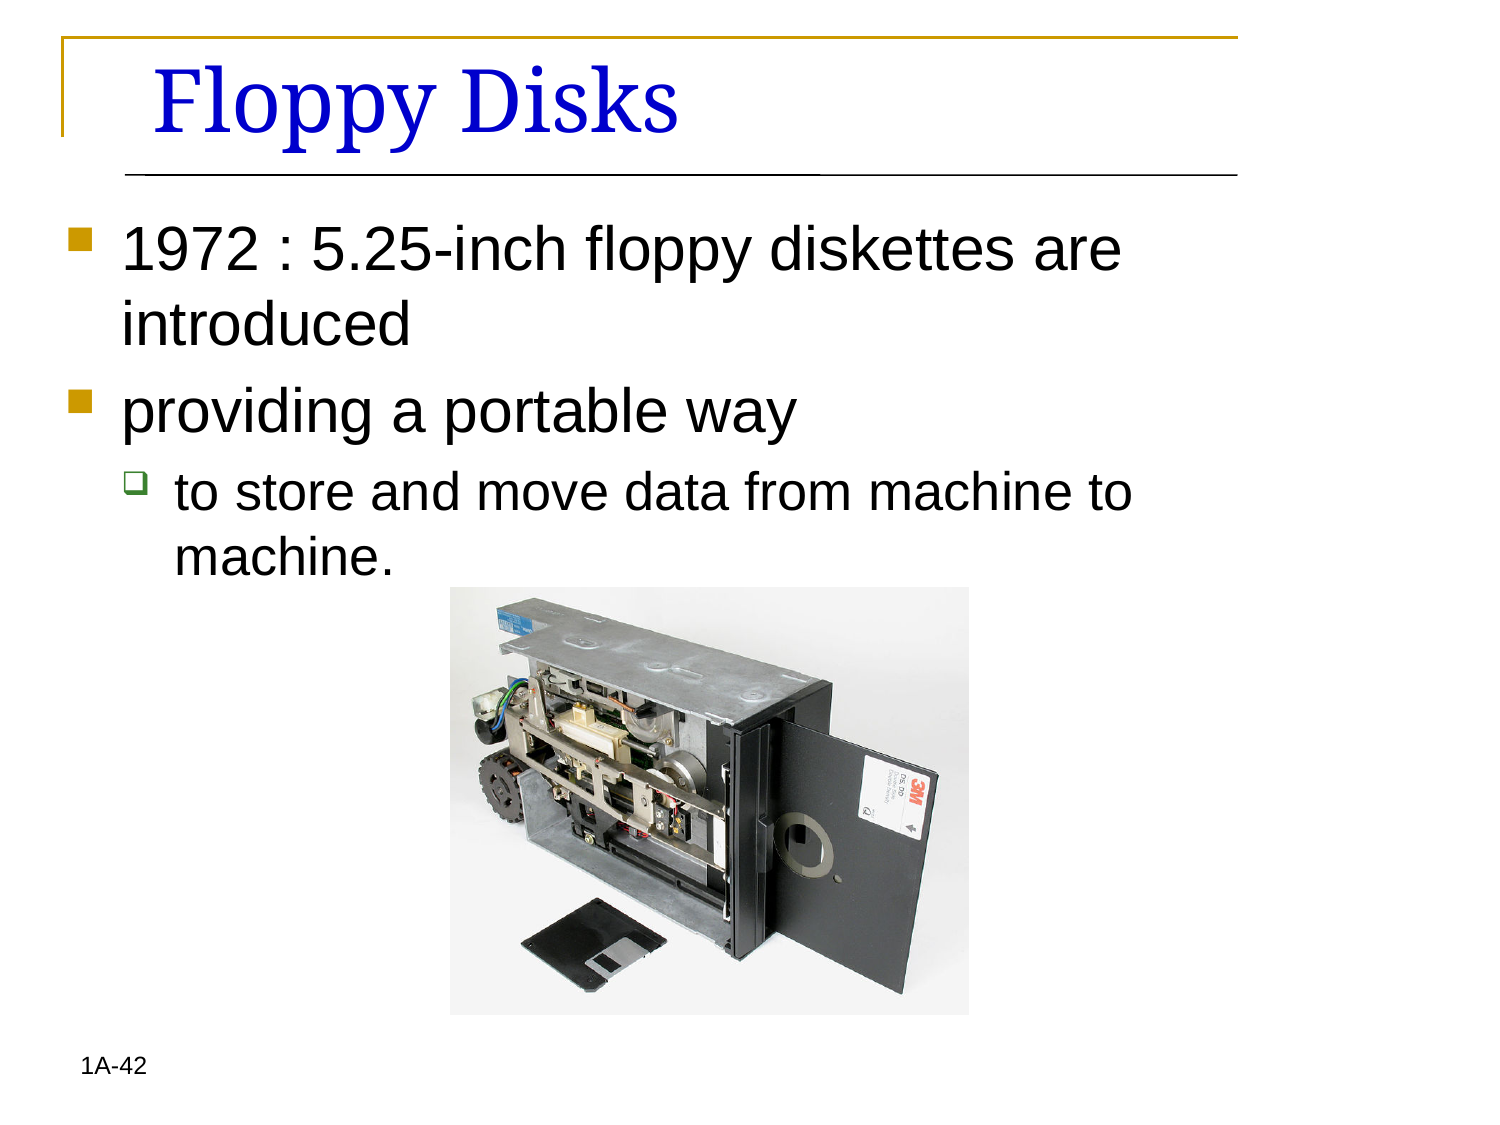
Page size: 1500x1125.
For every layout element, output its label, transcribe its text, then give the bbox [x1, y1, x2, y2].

picture [449, 587, 969, 1015]
list 1972 : 5.25-inch floppy diskettes are introduced providing a portable way to store and move data from machine to machine. [49, 199, 1251, 638]
slide_number 1A-42 [62, 1012, 163, 1088]
title Floppy Disks [137, 37, 1251, 188]
